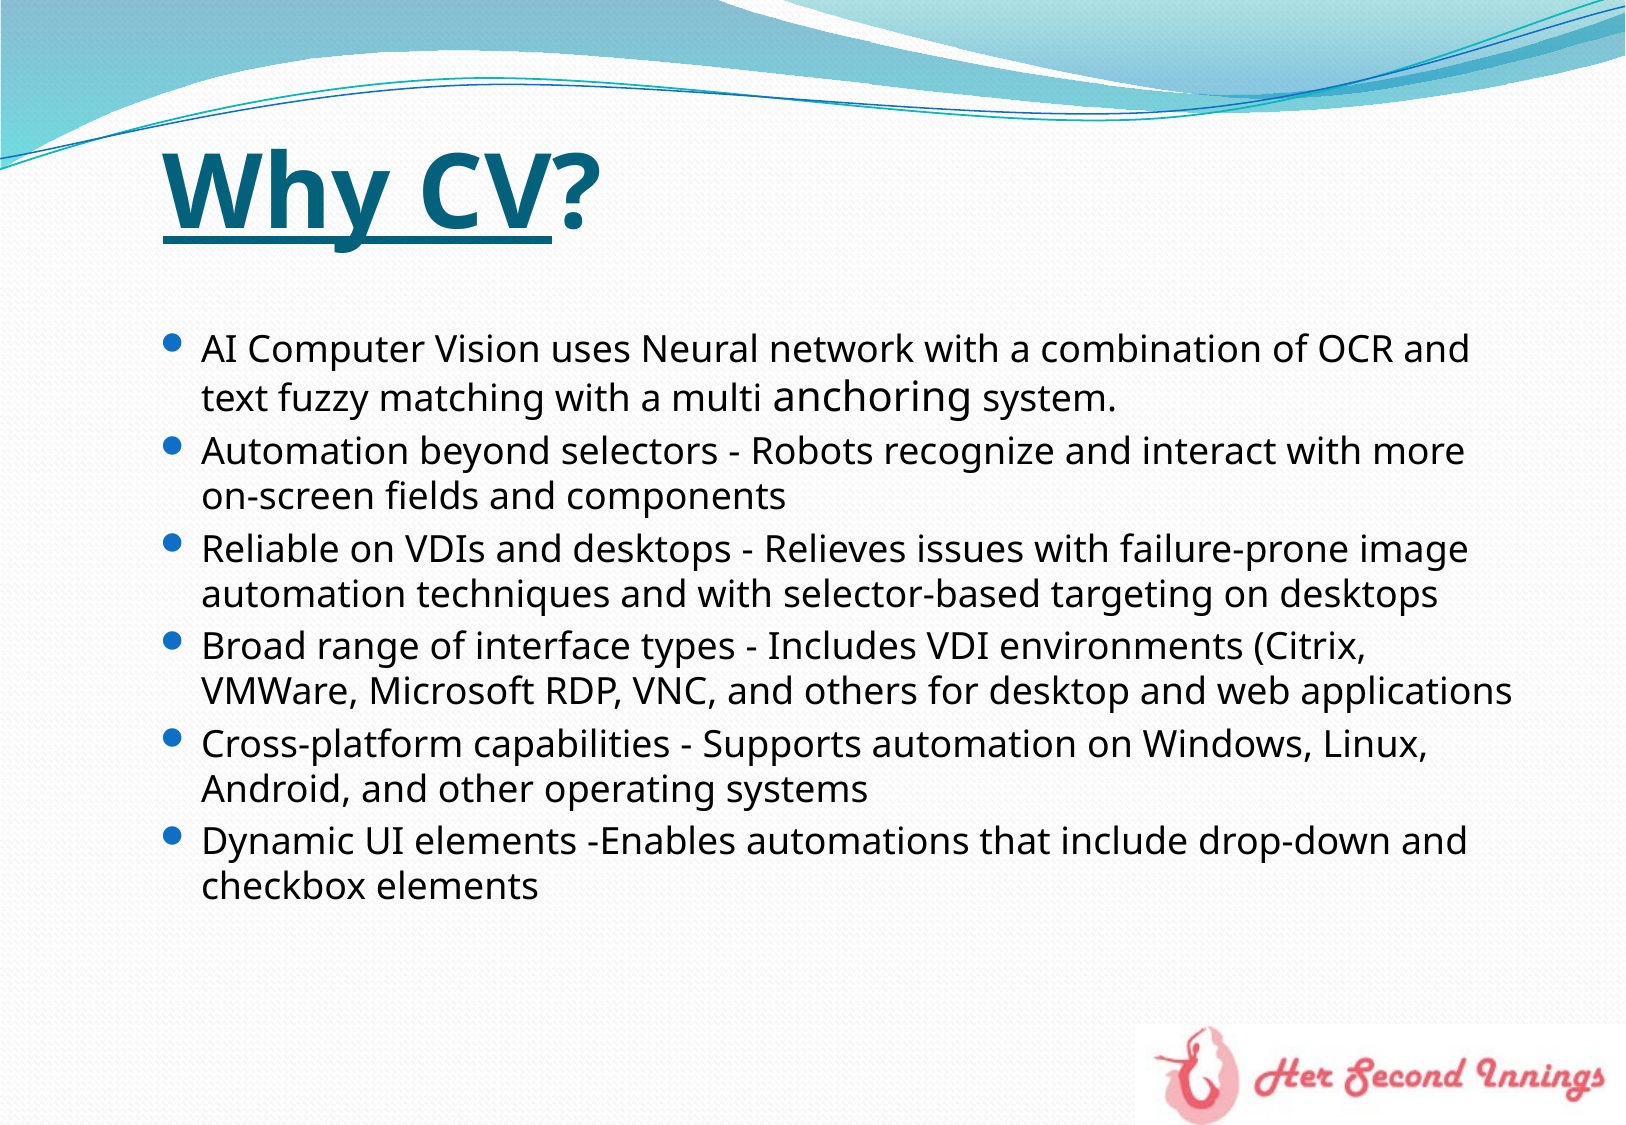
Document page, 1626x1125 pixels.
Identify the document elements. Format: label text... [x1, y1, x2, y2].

picture [1135, 1024, 1625, 1125]
title Why CV? [162, 61, 1625, 250]
list AI Computer Vision uses Neural network with a combination of OCR and text fuzzy matching with a multi anchoring system. Automation beyond selectors - Robots recognize and interact with more on-screen fields and components Reliable on VDIs and desktops - Relieves issues with failure-prone image automation techniques and with selector-based targeting on desktops Broad range of interface types - Includes VDI environments (Citrix, VMWare, Microsoft RDP, VNC, and others for desktop and web applications Cross-platform capabilities - Supports automation on Windows, Linux, Android, and other operating systems Dynamic UI elements -Enables automations that include drop-down and checkbox elements [81, 317, 1544, 1038]
